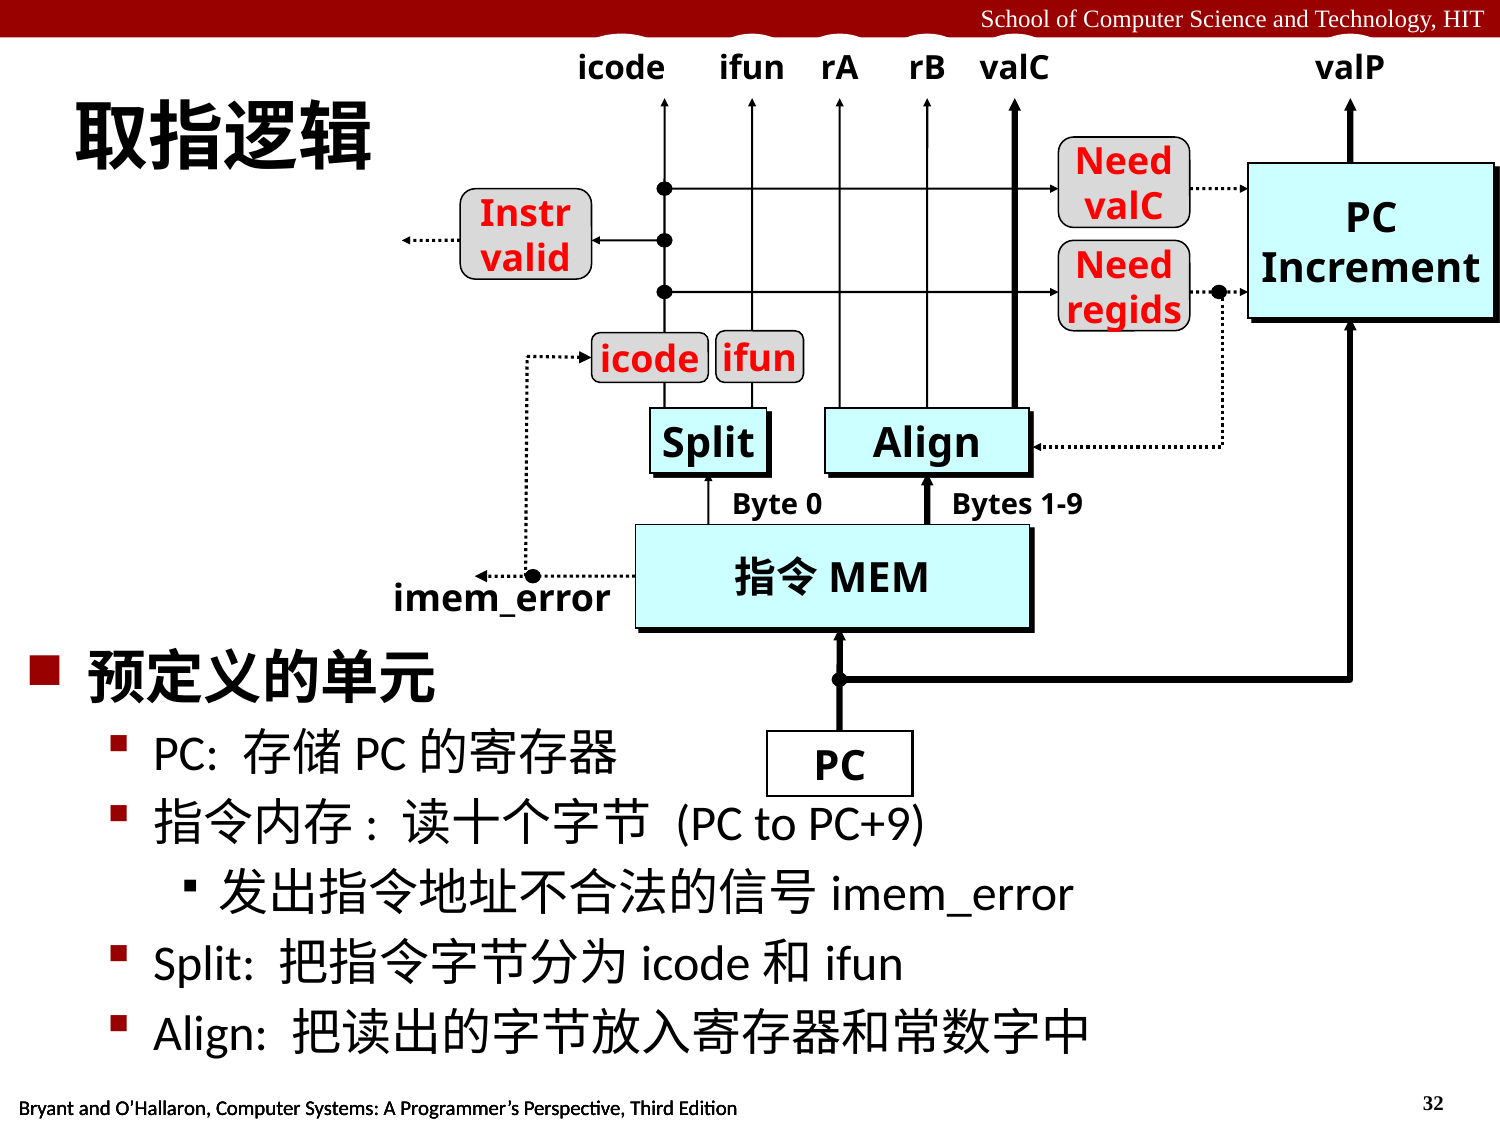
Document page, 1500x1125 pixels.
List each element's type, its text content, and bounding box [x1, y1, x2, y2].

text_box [383, 33, 1495, 797]
title 取指逻辑 [58, 71, 378, 197]
list 预定义的单元 PC: 存储PC的寄存器 指令内存: 读十个字节 (PC to PC+9) 发出指令地址不合法的信号imem_error Split: 把指令字节分为icode和ifun Align: 把读出的字节放入寄存器和常数字中 [15, 632, 1380, 1071]
